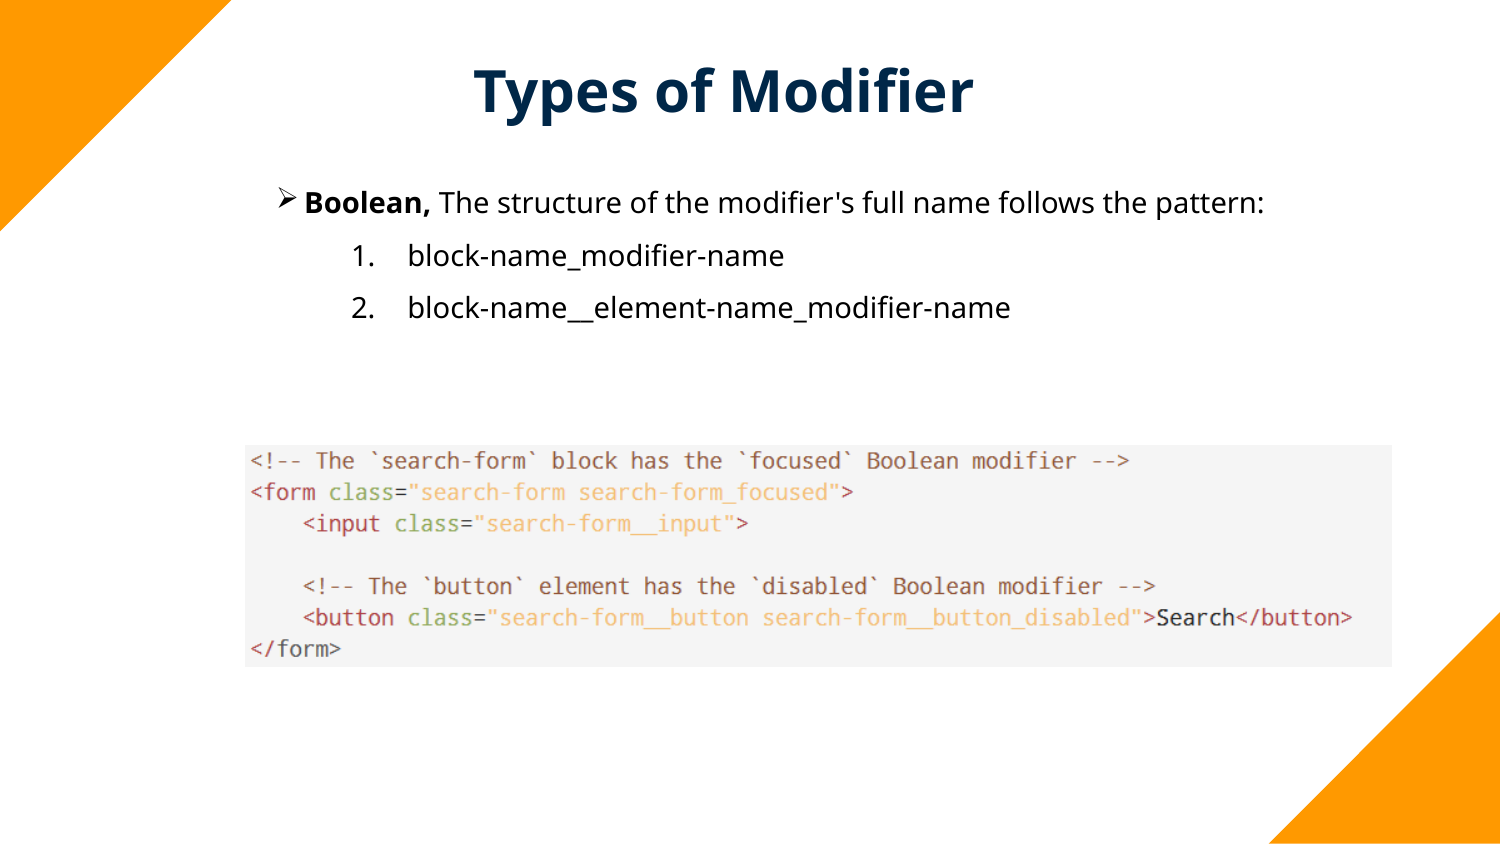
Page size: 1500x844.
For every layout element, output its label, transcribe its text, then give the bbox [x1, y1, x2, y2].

text_box [1266, 610, 1500, 844]
picture [244, 445, 1392, 668]
text_box Boolean, The structure of the modifier's full name follows the pattern: block-name_modifier-name block-name__element-name_modifier-name [261, 159, 1315, 437]
text_box Types of Modifier [462, 27, 1440, 131]
text_box [0, 0, 234, 234]
